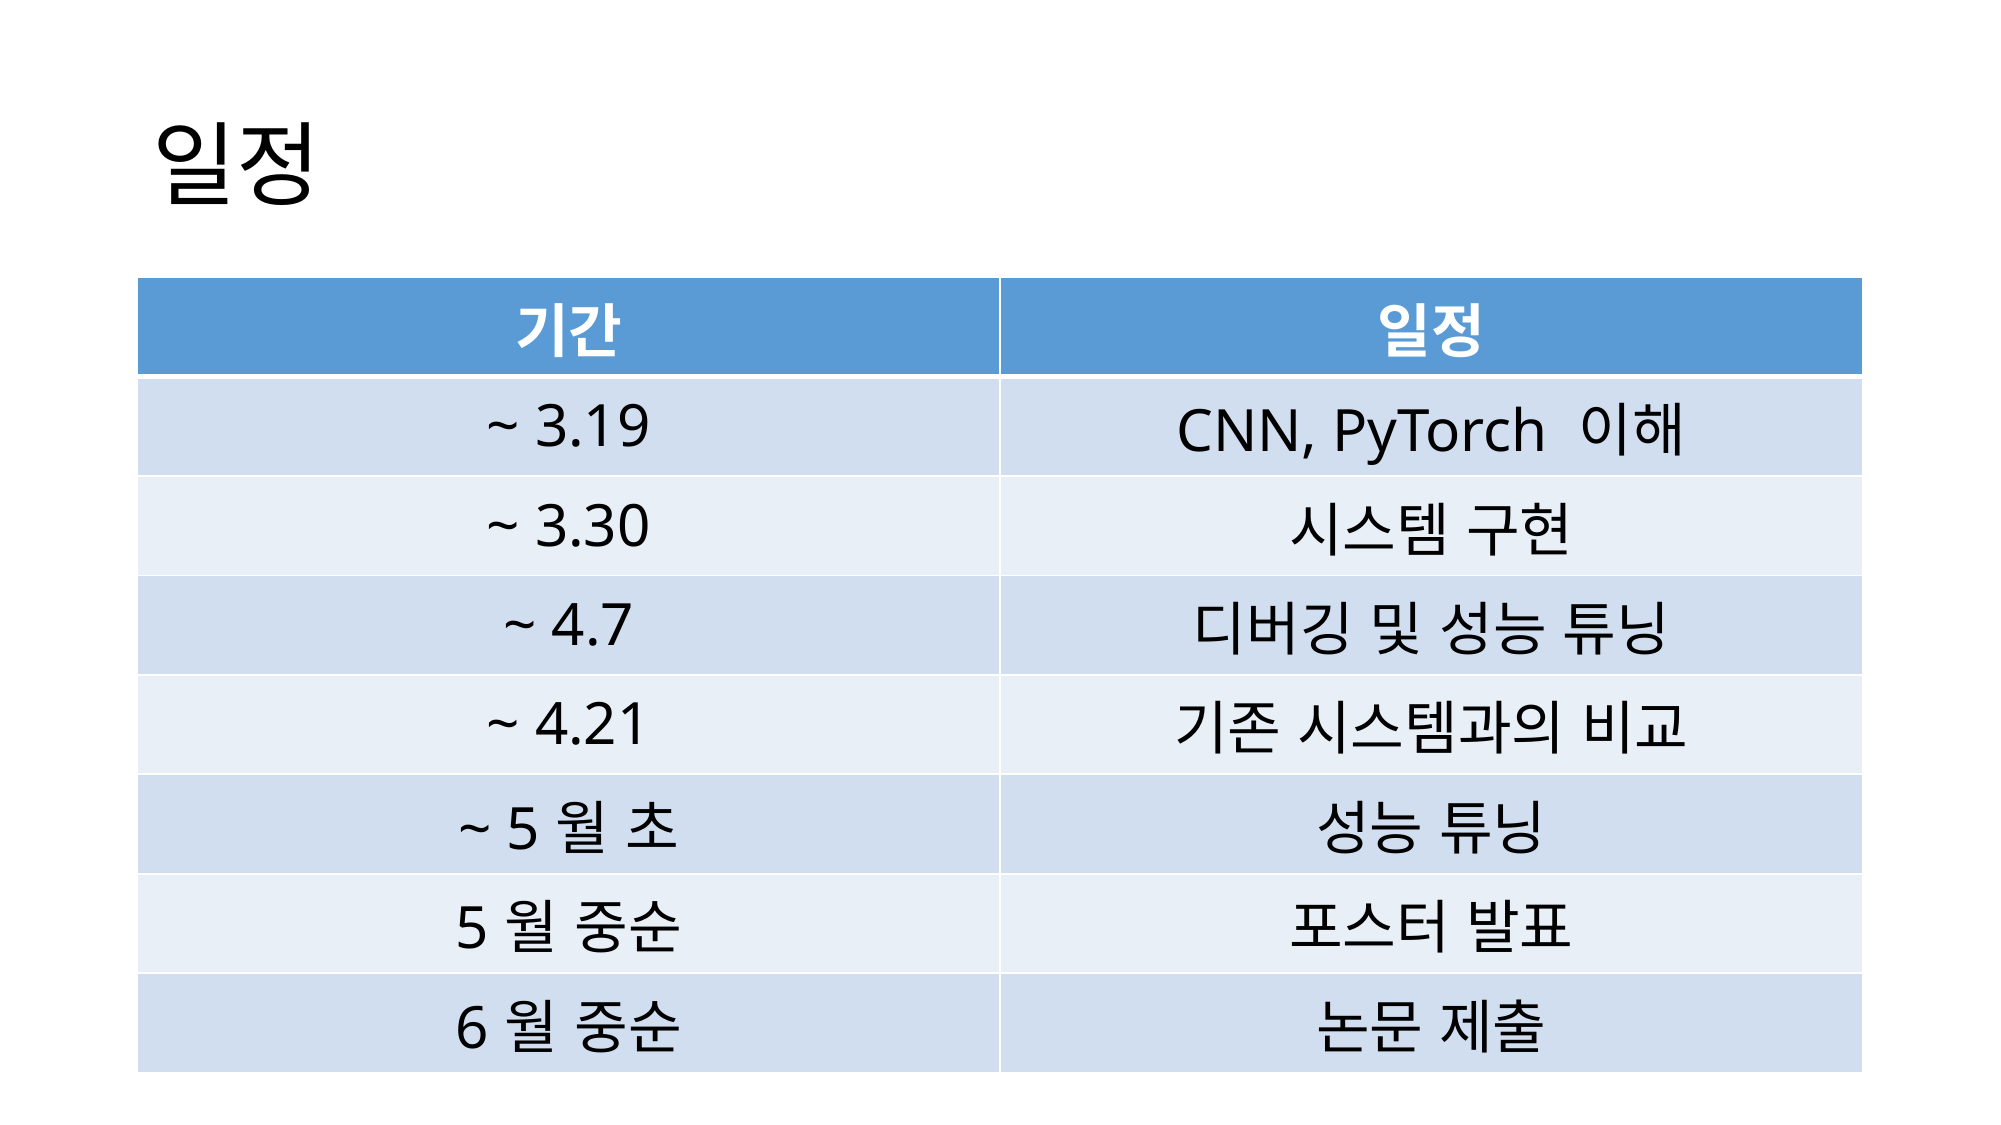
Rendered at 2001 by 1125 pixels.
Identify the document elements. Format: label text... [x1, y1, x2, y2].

title 일정 [137, 59, 1863, 276]
table_cell ~ 3.30 [138, 477, 999, 575]
table_cell 디버깅 및 성능 튜닝 [1001, 576, 1862, 674]
table_cell 기존 시스템과의 비교 [1001, 676, 1862, 773]
table_header 기간 [138, 278, 999, 374]
table_cell 성능 튜닝 [1001, 775, 1862, 873]
table_cell CNN, PyTorch 이해 [1001, 379, 1862, 475]
table_cell 논문 제출 [1001, 974, 1862, 1072]
table_cell ~ 3.19 [138, 379, 999, 475]
table_cell ~ 4.21 [138, 676, 999, 773]
table_header 일정 [1001, 278, 1862, 374]
table_cell 6월 중순 [138, 974, 999, 1072]
table_cell 시스템 구현 [1001, 477, 1862, 575]
table_cell 포스터 발표 [1001, 875, 1862, 972]
table_cell ~ 4.7 [138, 576, 999, 674]
table_cell 5월 중순 [138, 875, 999, 972]
table_cell ~ 5월 초 [138, 775, 999, 873]
